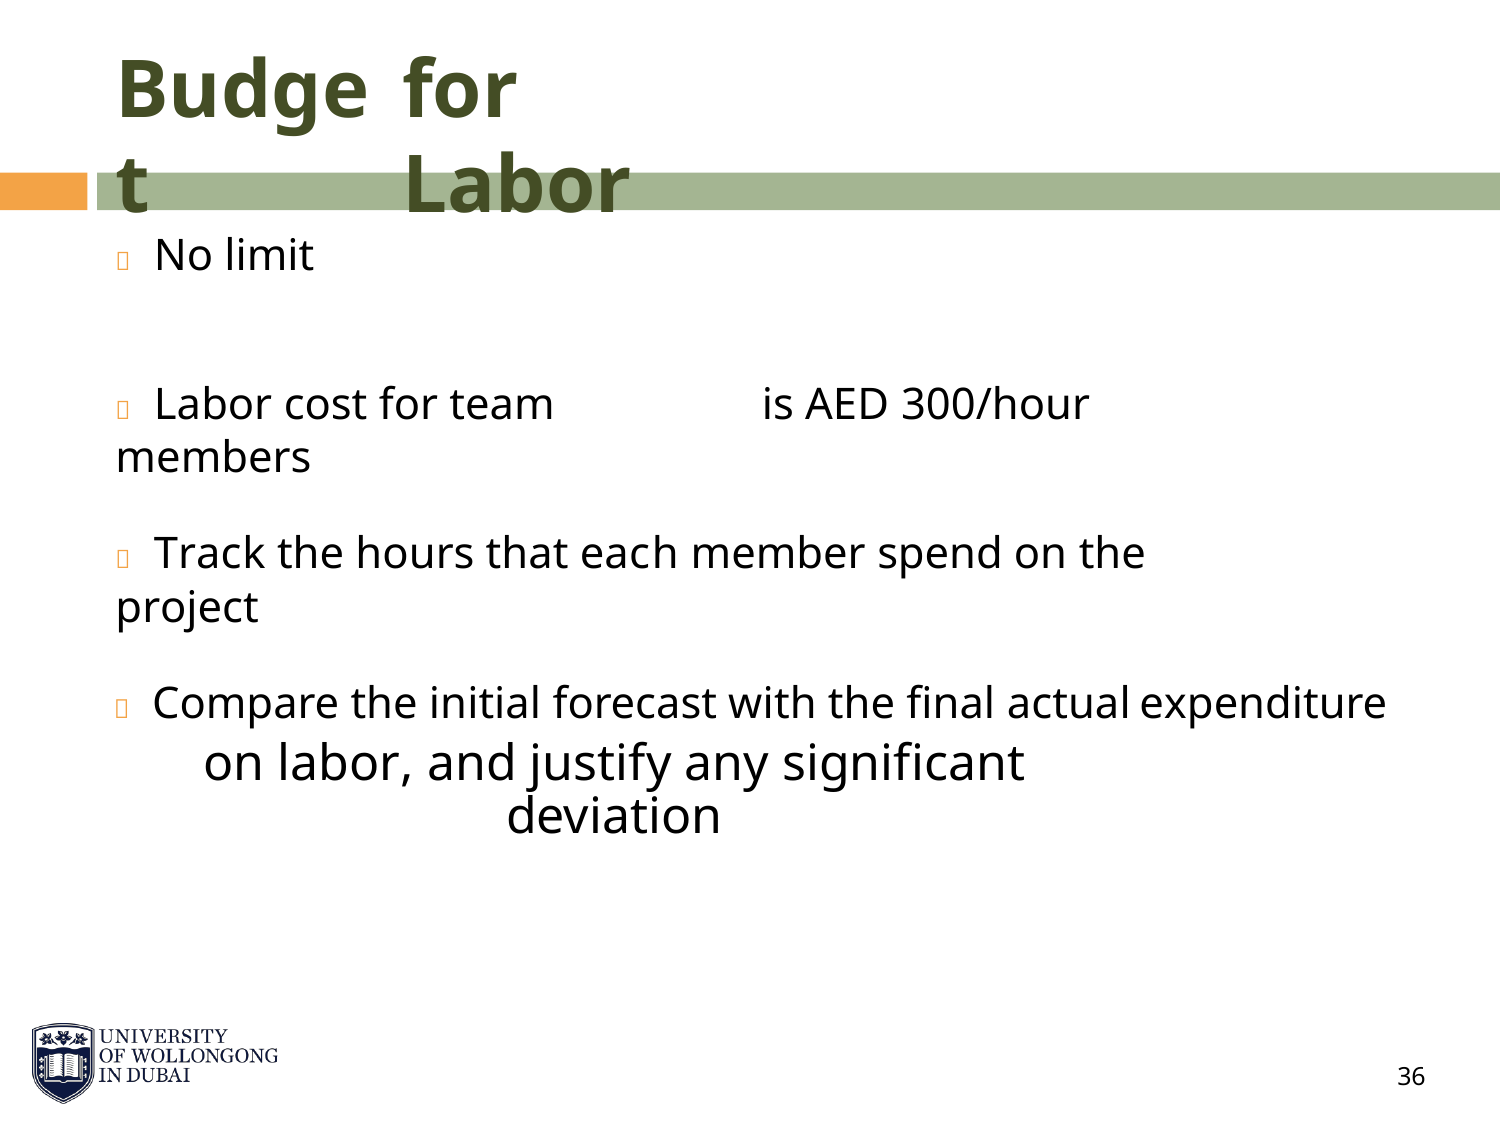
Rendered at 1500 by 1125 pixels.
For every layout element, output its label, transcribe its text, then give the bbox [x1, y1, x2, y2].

text_box [32, 1023, 278, 1104]
text_box [97, 172, 1500, 211]
text_box is AED 300/hour [759, 382, 1125, 437]
text_box  Track the hours that each member spend on the project [113, 531, 1266, 586]
text_box [0, 172, 88, 211]
text_box  No limit [113, 233, 330, 288]
text_box for Labor [400, 50, 762, 147]
text_box expenditure [1137, 680, 1388, 736]
text_box 36 [1395, 1063, 1431, 1093]
text_box Budget [113, 50, 394, 147]
text_box  Compare the initial forecast with the final actual on labor, and justify any significant deviation [113, 680, 1132, 796]
text_box  Labor cost for team members [113, 382, 758, 437]
